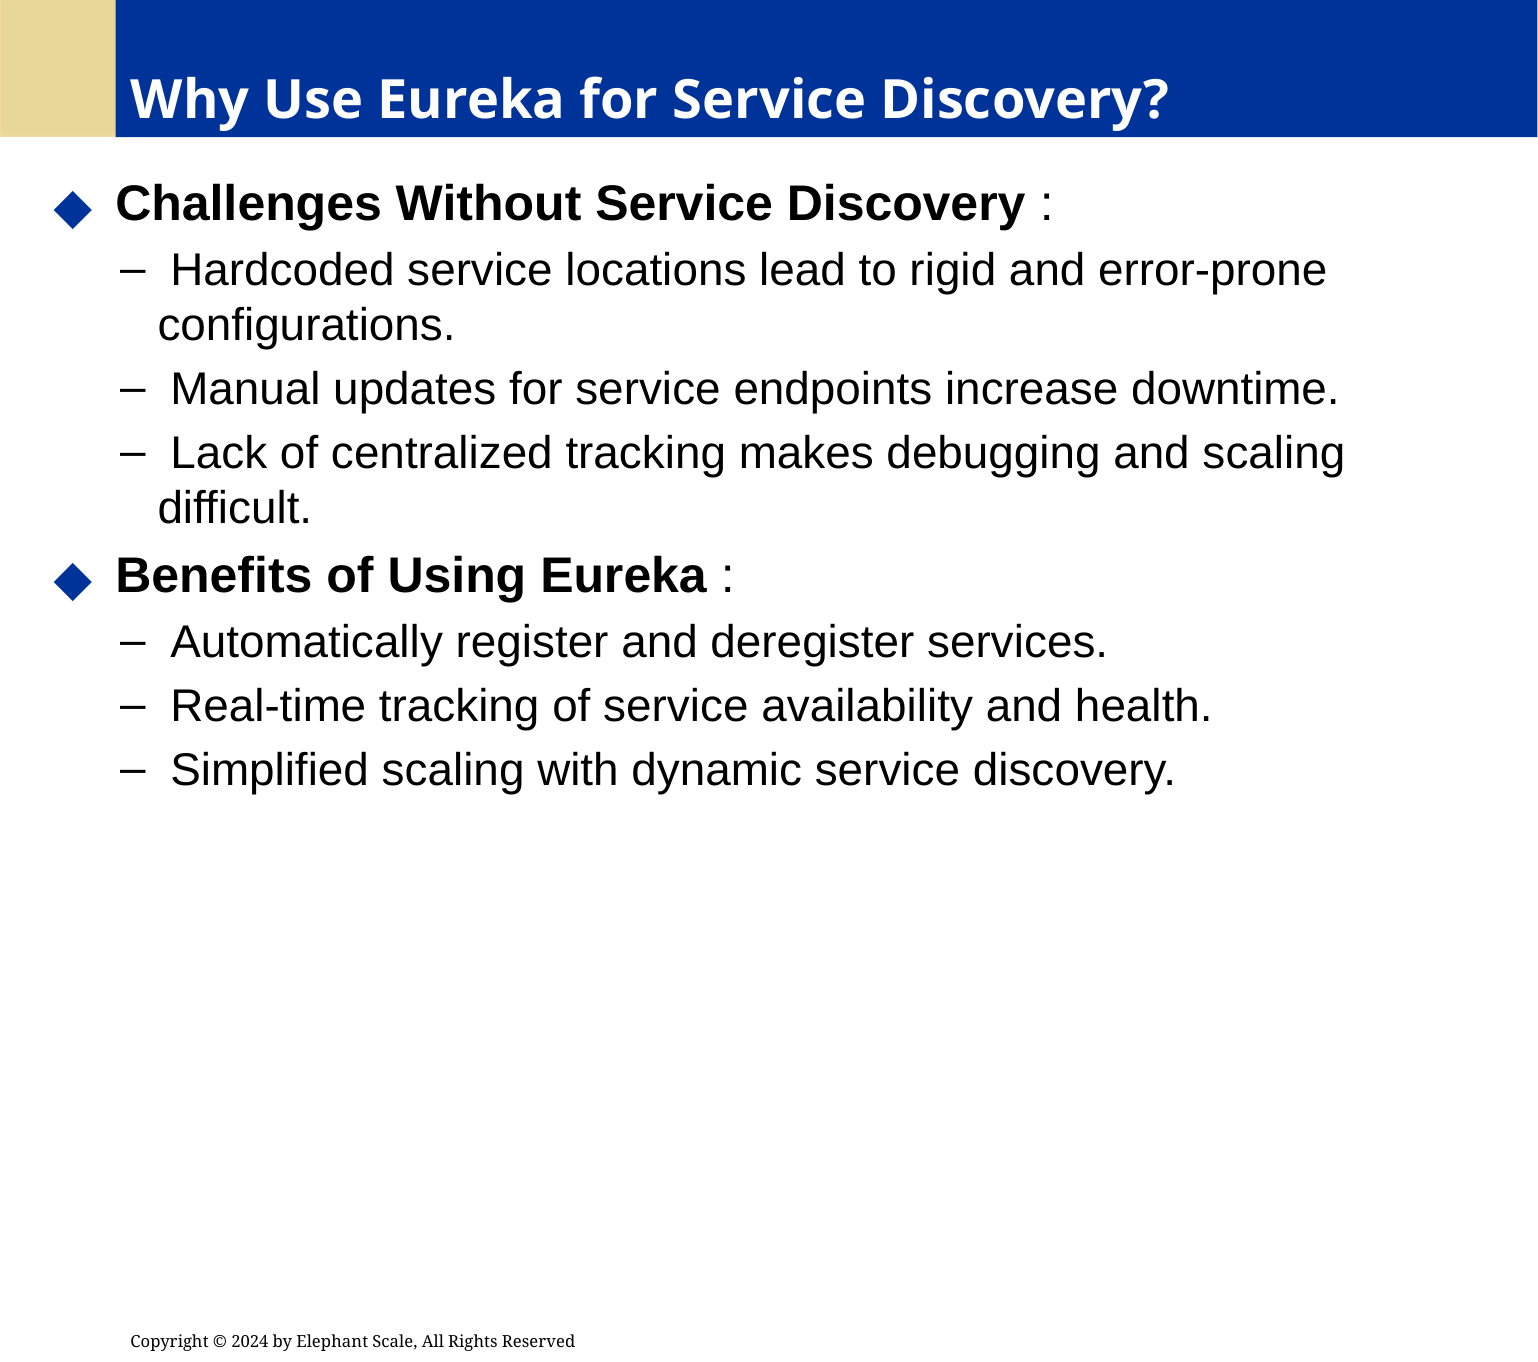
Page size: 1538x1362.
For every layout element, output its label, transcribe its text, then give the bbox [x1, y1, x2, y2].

text_box Copyright © 2024 by Elephant Scale, All Rights Reserved [115, 1322, 1538, 1358]
picture [0, 0, 115, 137]
list Challenges Without Service Discovery : Hardcoded service locations lead to rigid and error-prone configurations. Manual updates for service endpoints increase downtime. Lack of centralized tracking makes debugging and scaling difficult. Benefits of Using Eureka : Automatically register and deregister services. Real-time tracking of service availability and health. Simplified scaling with dynamic service discovery. [38, 163, 1499, 1284]
title Why Use Eureka for Service Discovery? [115, 0, 1538, 138]
